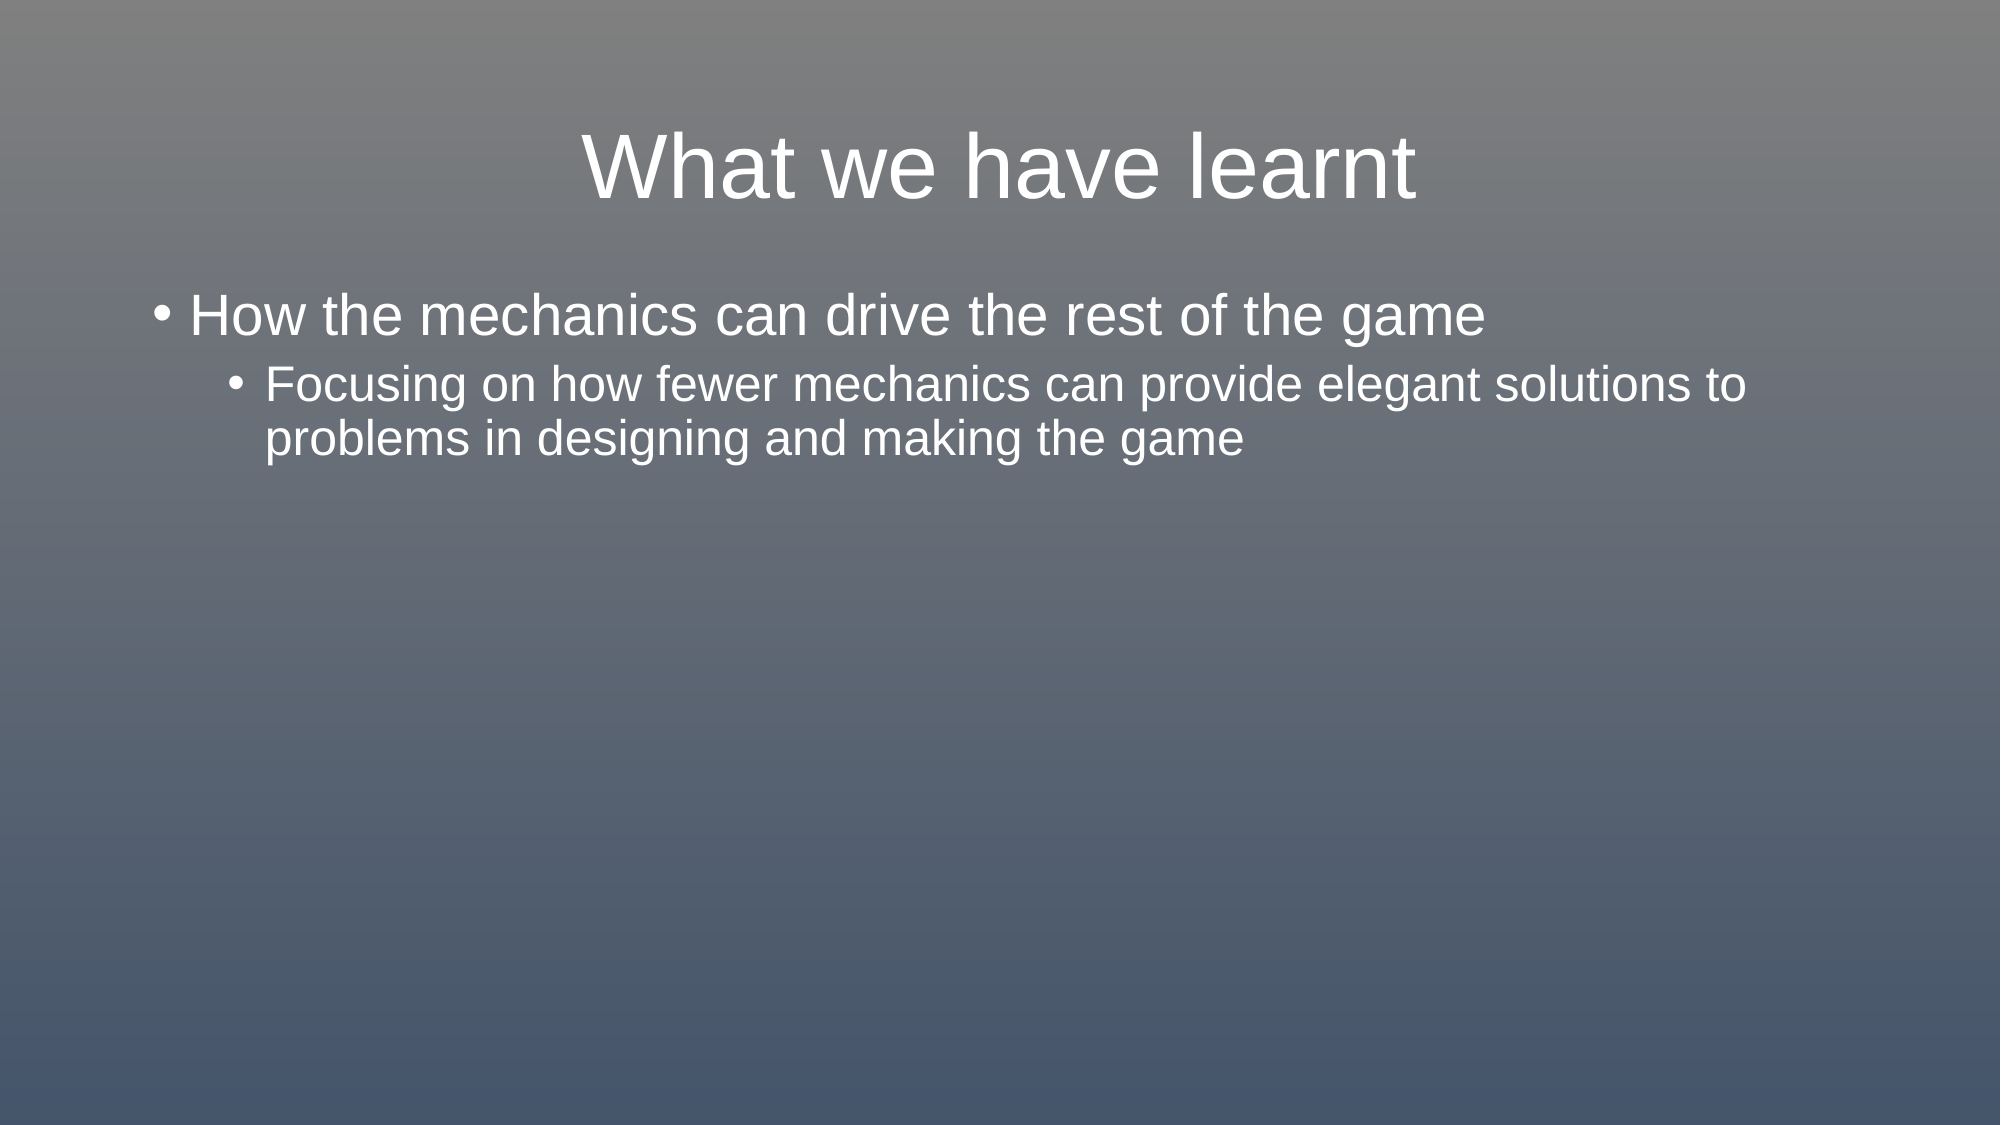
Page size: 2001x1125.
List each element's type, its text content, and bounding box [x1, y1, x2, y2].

title What we have learnt [137, 59, 1863, 277]
list How the mechanics can drive the rest of the game Focusing on how fewer mechanics can provide elegant solutions to problems in designing and making the game [137, 277, 1863, 1014]
